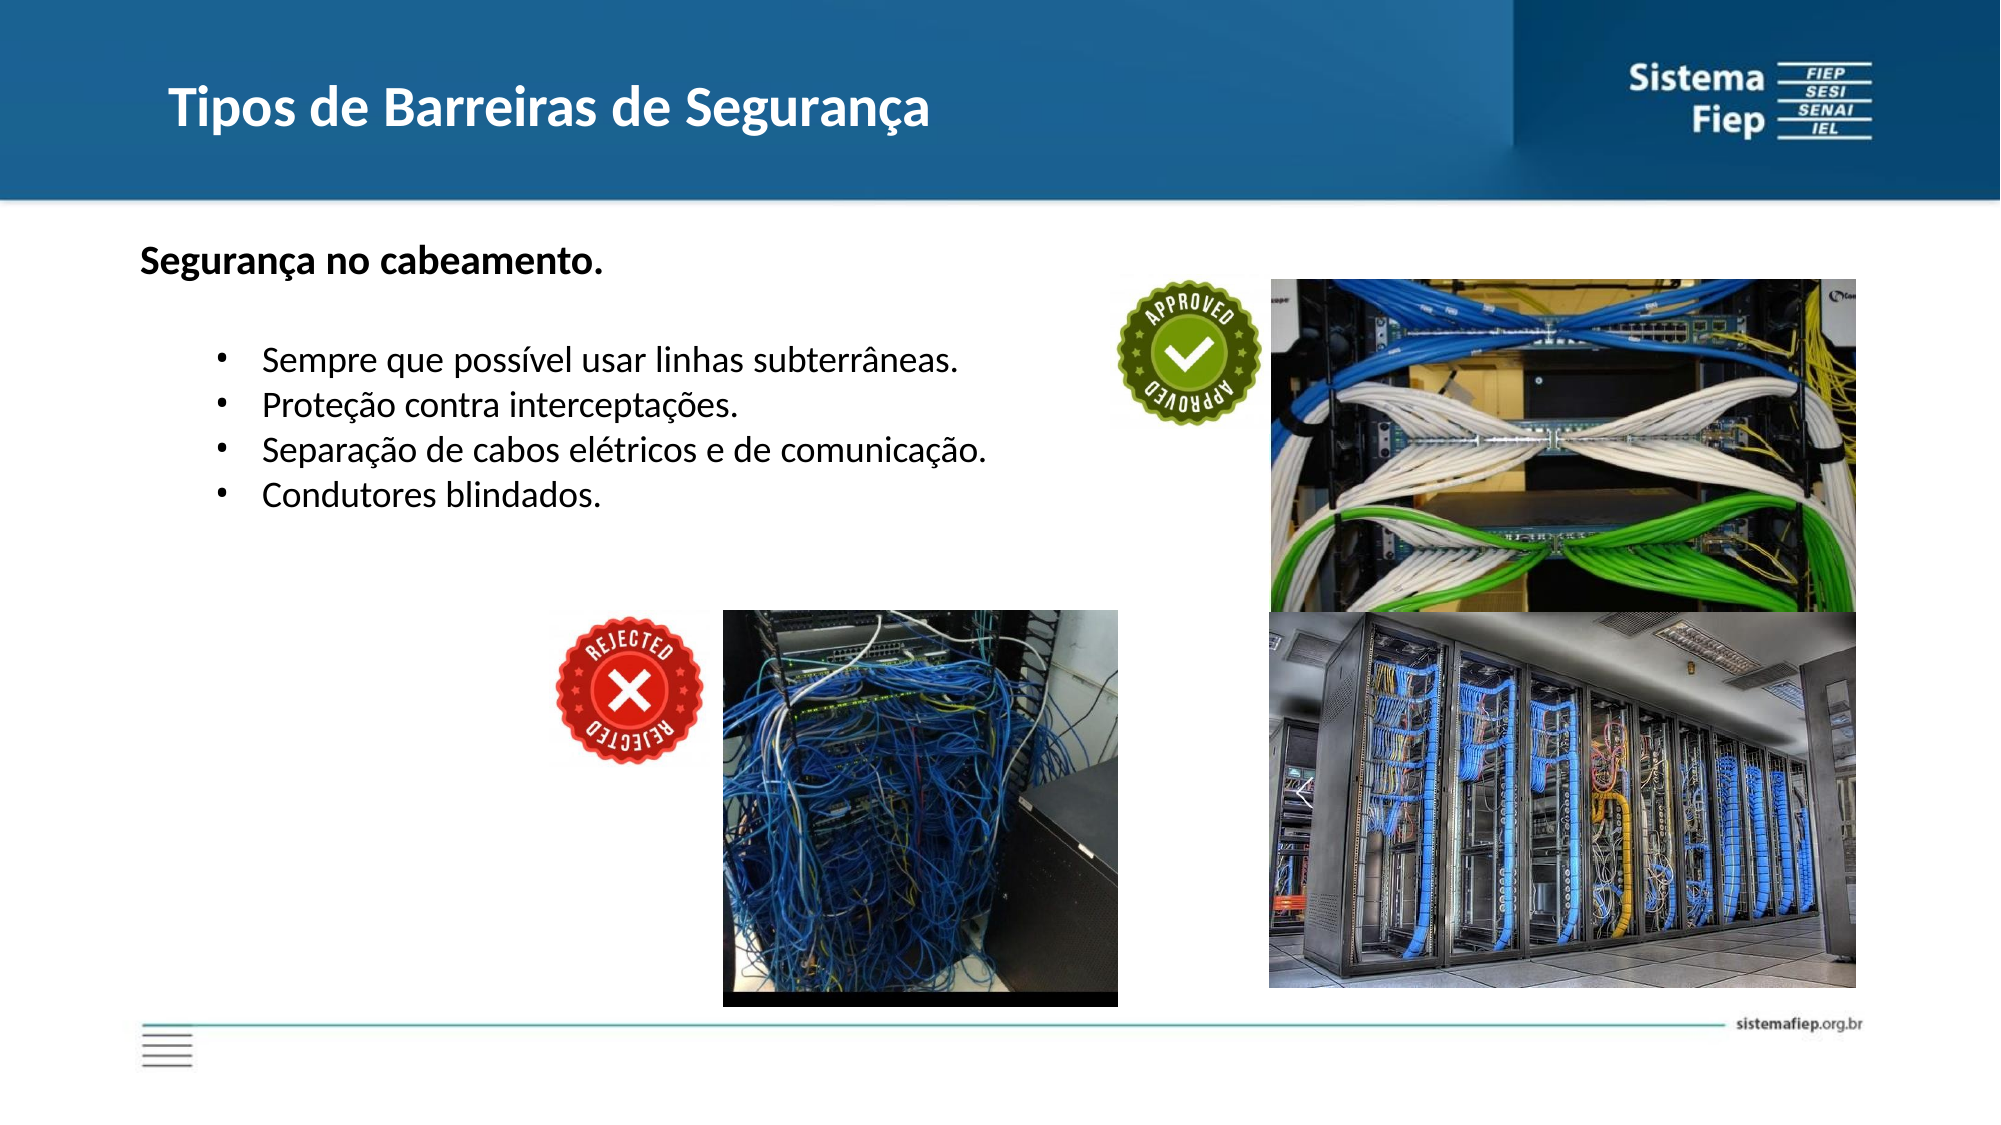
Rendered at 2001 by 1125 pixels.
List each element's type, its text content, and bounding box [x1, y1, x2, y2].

text_box Segurança no cabeamento. Sempre que possível usar linhas subterrâneas. Proteção contra interceptações. Separação de cabos elétricos e de comunicação. Condutores blindados. [138, 230, 996, 515]
picture [0, 0, 2000, 1073]
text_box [549, 274, 1857, 1008]
title Tipos de Barreiras de Segurança [166, 66, 941, 230]
